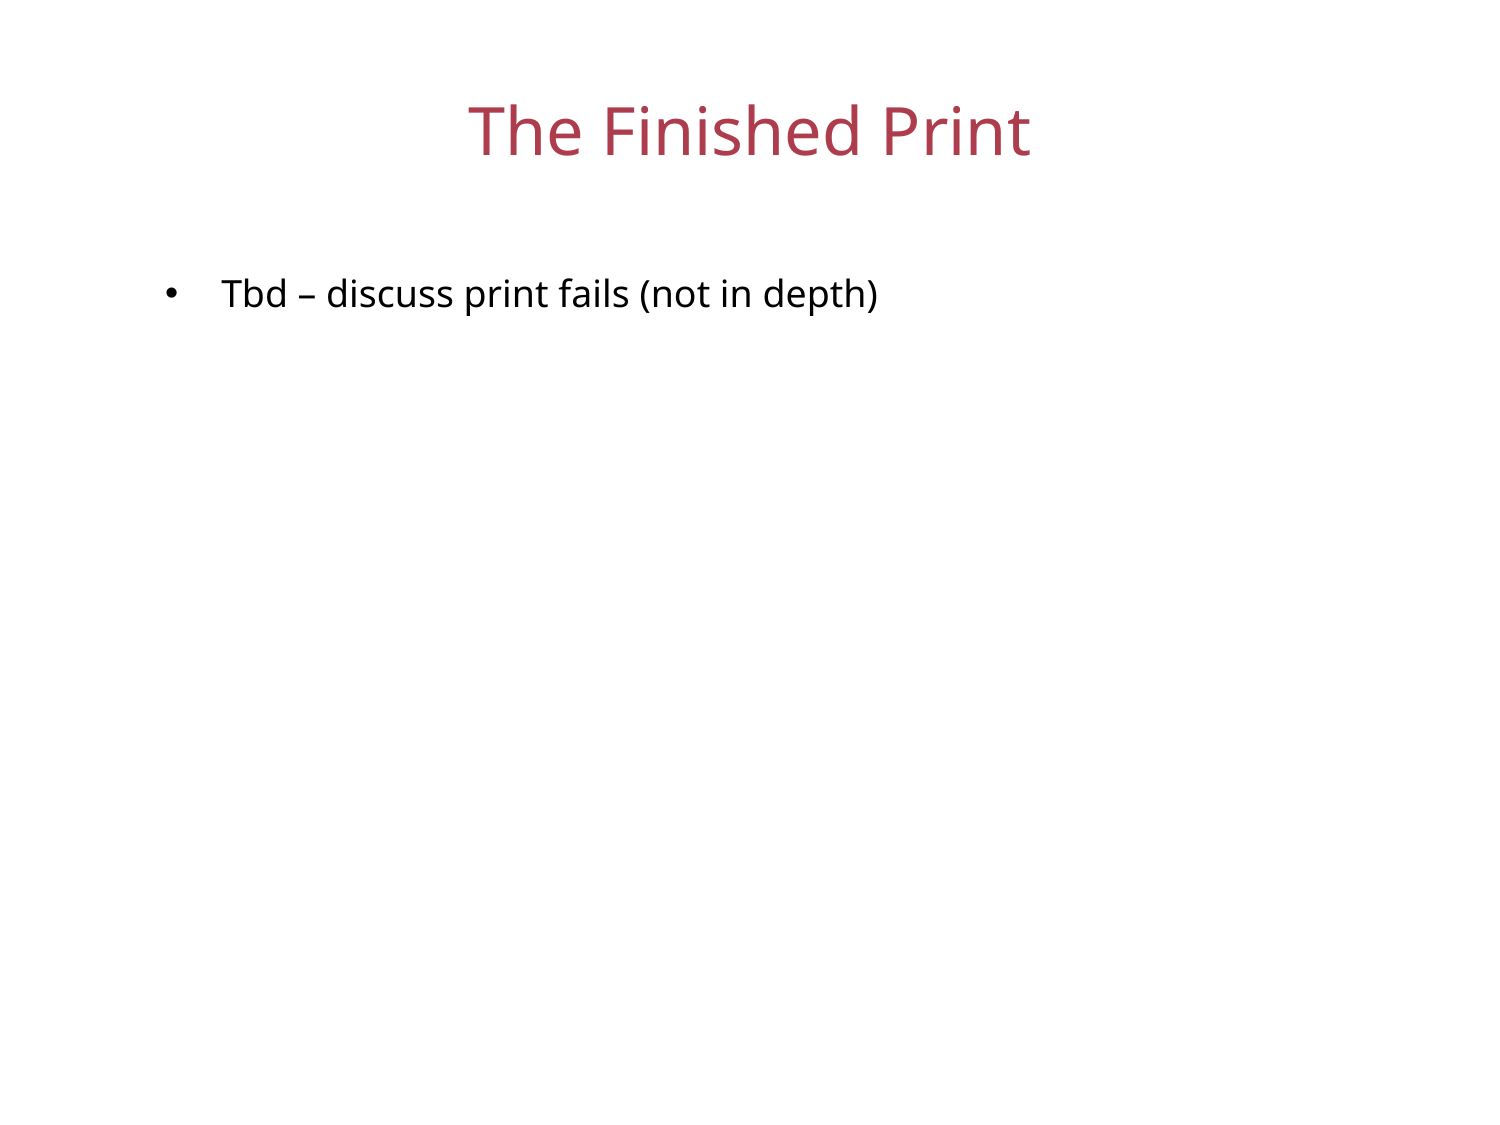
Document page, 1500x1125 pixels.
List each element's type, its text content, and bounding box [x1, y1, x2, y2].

title The Finished Print [75, 45, 1425, 213]
list Tbd – discuss print fails (not in depth) [150, 262, 1375, 1005]
